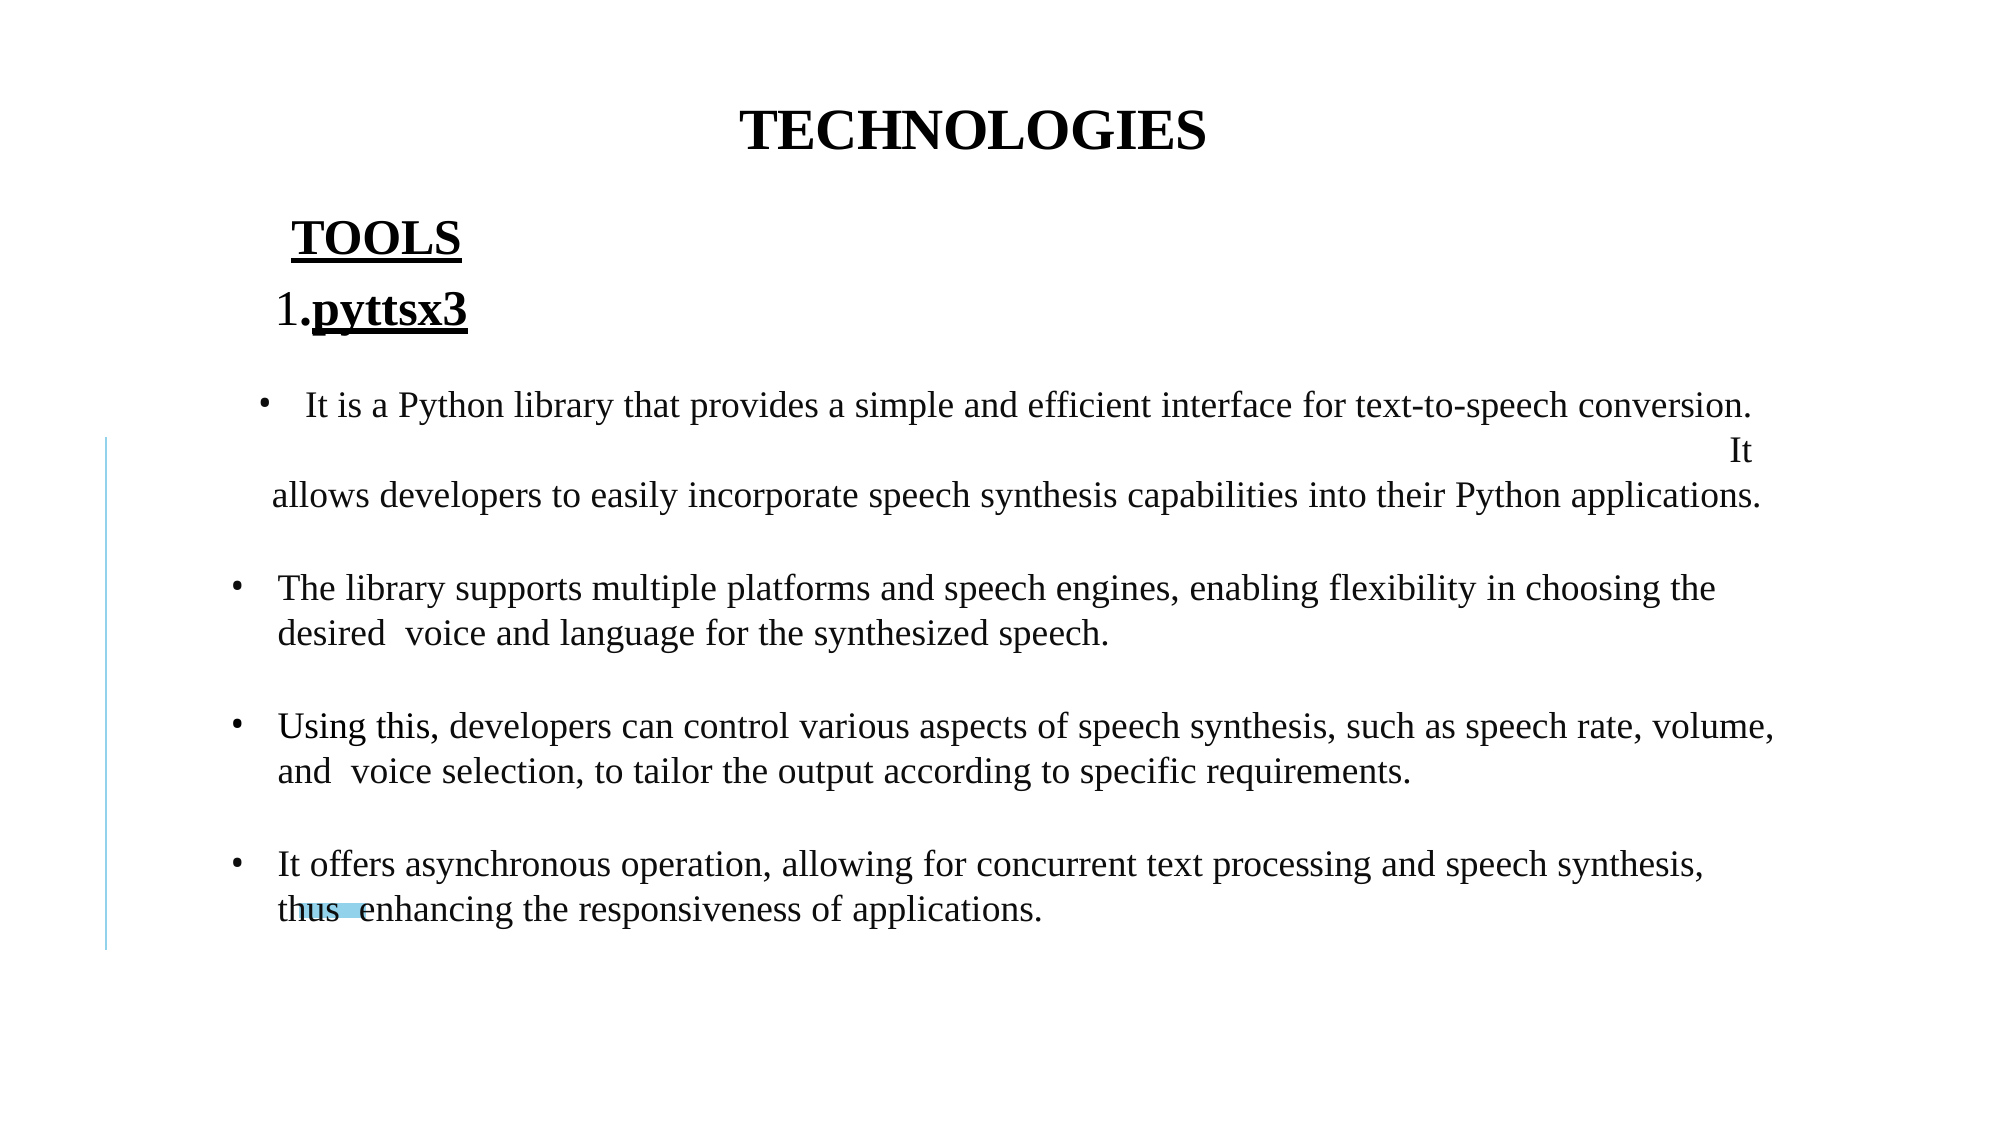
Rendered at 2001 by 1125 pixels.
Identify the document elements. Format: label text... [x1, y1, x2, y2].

text_box TOOLS 1.pyttsx3 It is a Python library that provides a simple and efficient interface for text-to-speech conversion. It allows developers to easily incorporate speech synthesis capabilities into their Python applications. The library supports multiple platforms and speech engines, enabling flexibility in choosing the desired voice and language for the synthesized speech. Using this, developers can control various aspects of speech synthesis, such as speech rate, volume, and voice selection, to tailor the output according to specific requirements. It offers asynchronous operation, allowing for concurrent text processing and speech synthesis, thus enhancing the responsiveness of applications. [228, 192, 1834, 930]
title TECHNOLOGIES [737, 89, 1212, 279]
